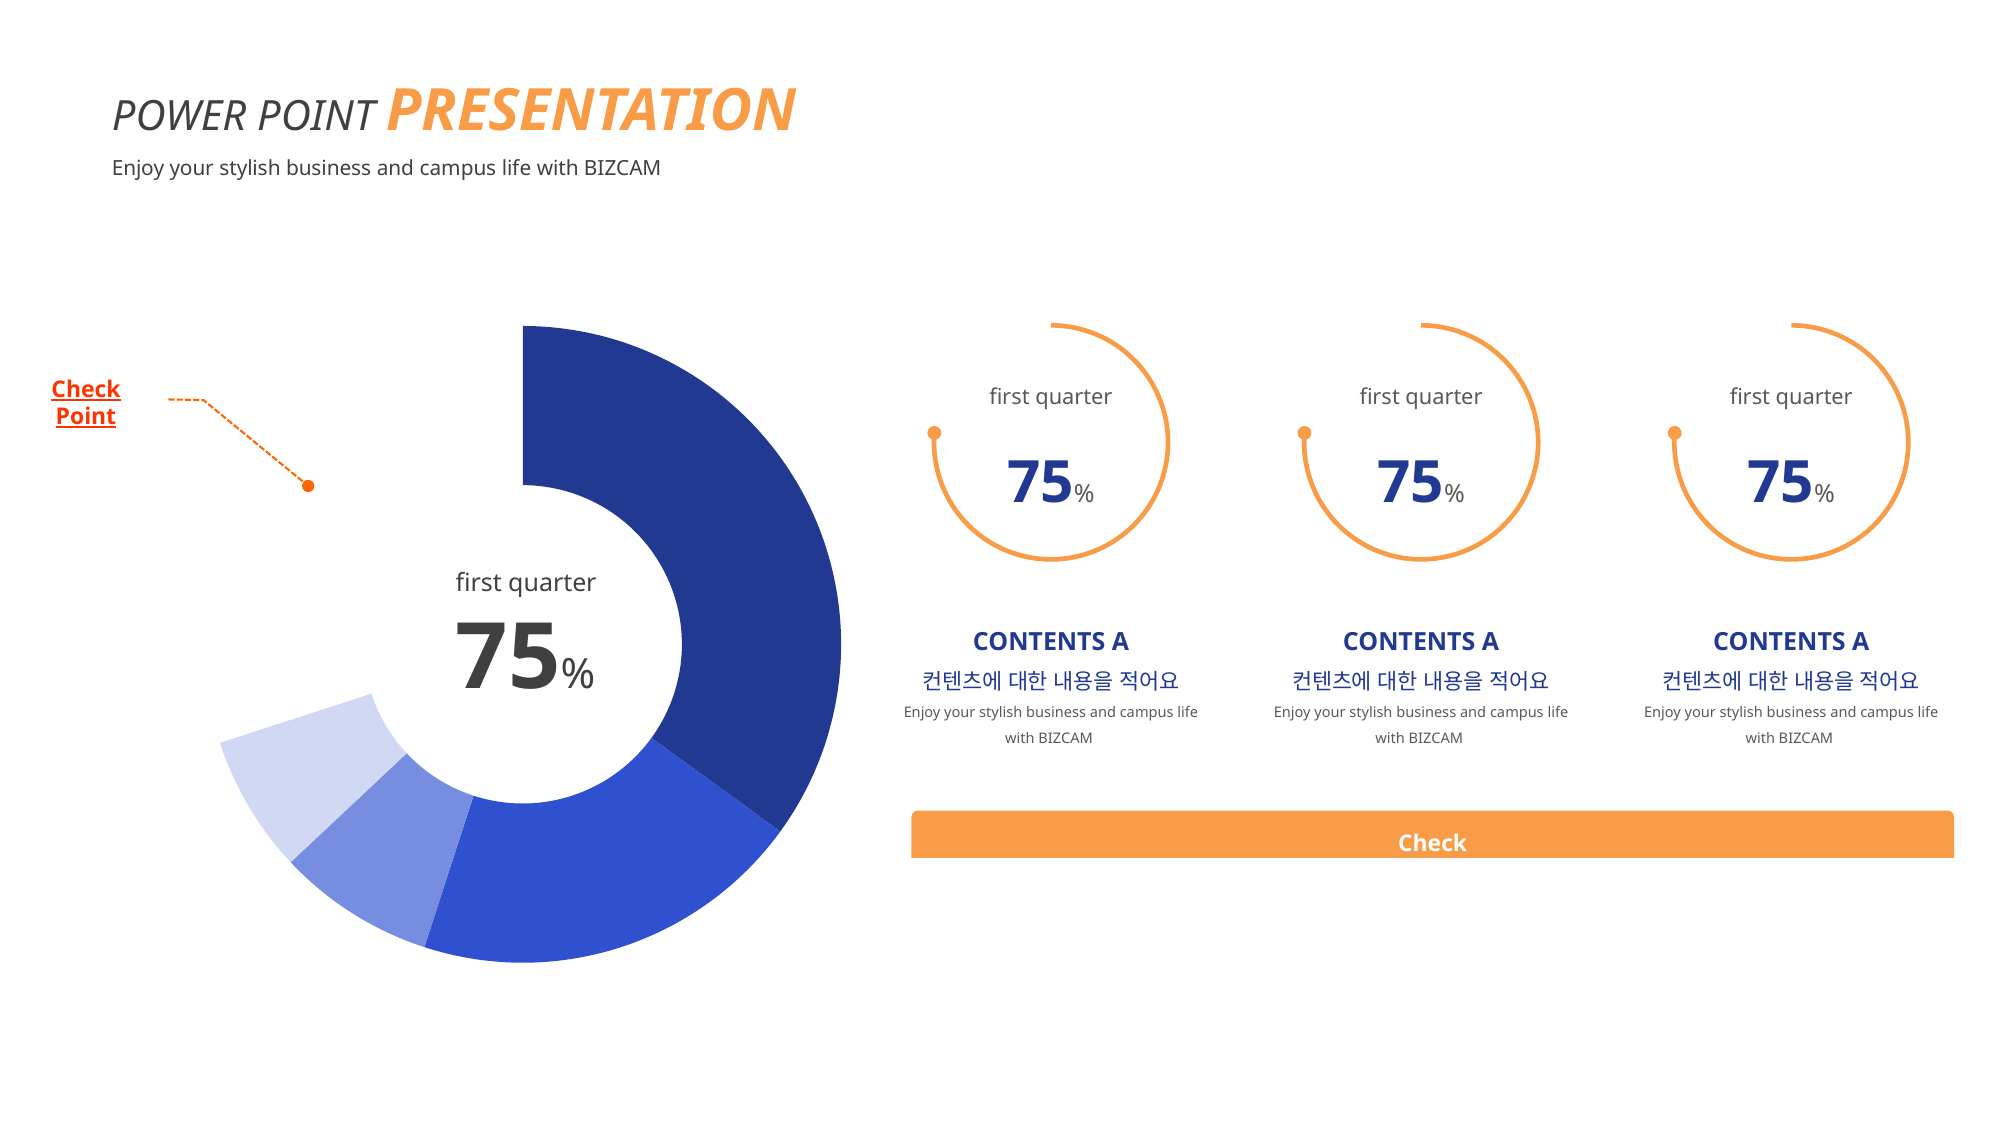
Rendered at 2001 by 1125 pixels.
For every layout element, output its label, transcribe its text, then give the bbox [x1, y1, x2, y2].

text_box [911, 810, 1955, 934]
text_box first quarter 75% [993, 375, 1143, 522]
text_box [1704, 522, 1878, 560]
chart [0, 290, 993, 994]
text_box CONTENTS A 컨텐츠에 대한 내용을 적어요 Enjoy your stylish business and campus life with BIZCAM [1258, 602, 1584, 755]
text_box [1791, 324, 1909, 516]
text_box first quarter 75% [1700, 375, 1883, 522]
text_box [1421, 324, 1539, 516]
text_box [993, 522, 1138, 560]
text_box CONTENTS A 컨텐츠에 대한 내용을 적어요 Enjoy your stylish business and campus life with BIZCAM [993, 602, 1214, 755]
text_box CONTENTS A 컨텐츠에 대한 내용을 적어요 Enjoy your stylish business and campus life with BIZCAM [1628, 602, 1955, 755]
text_box [1334, 522, 1508, 560]
text_box first quarter 75% [1330, 375, 1513, 522]
text_box [1050, 324, 1169, 516]
text_box [1668, 426, 1700, 517]
text_box POWER POINT PRESENTATION Enjoy your stylish business and campus life with BIZCAM [97, 29, 1098, 187]
text_box [1298, 426, 1330, 517]
